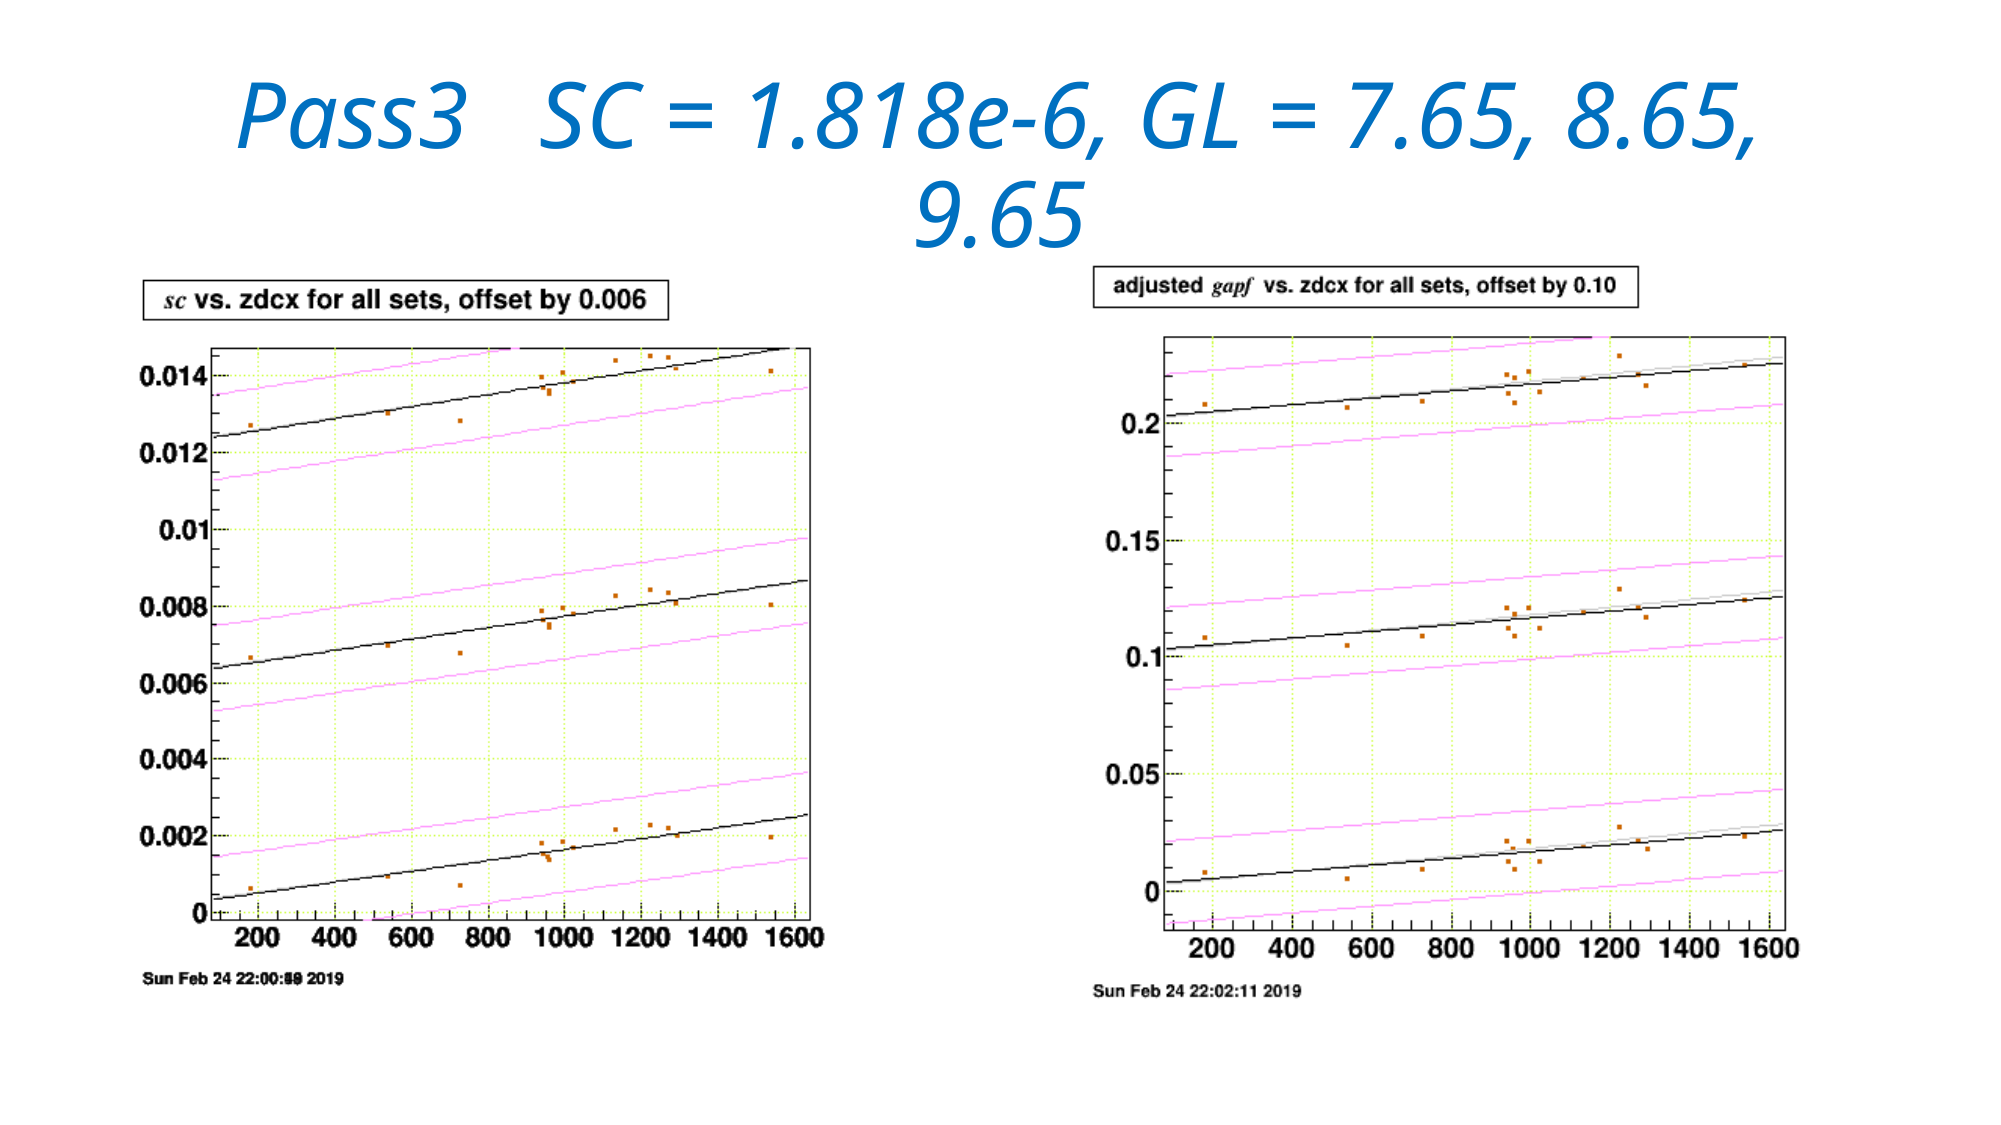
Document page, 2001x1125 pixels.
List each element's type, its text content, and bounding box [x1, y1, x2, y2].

title Pass3 SC = 1.818e-6, GL = 7.65, 8.65, 9.65 [137, 59, 1863, 278]
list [137, 277, 885, 992]
picture [1087, 263, 1863, 1005]
